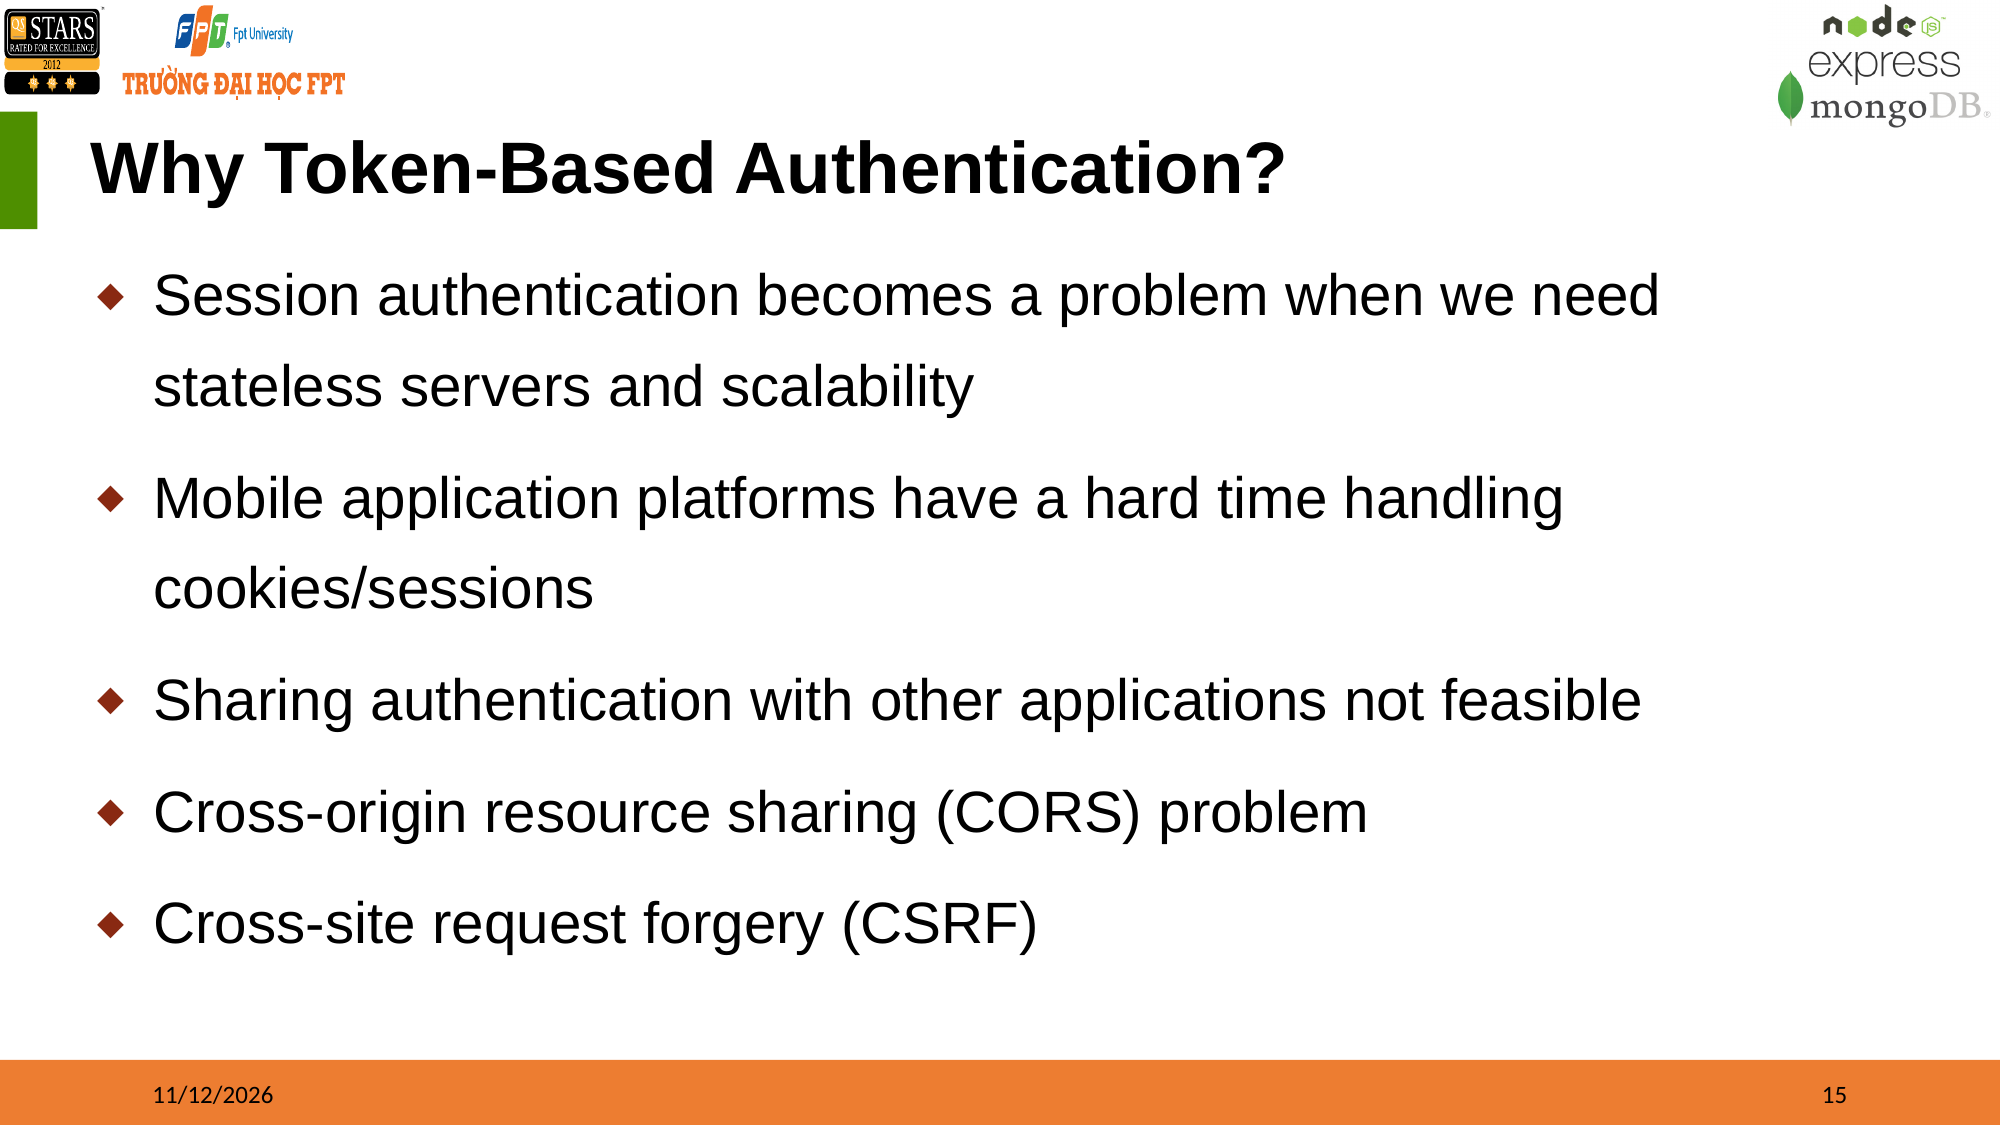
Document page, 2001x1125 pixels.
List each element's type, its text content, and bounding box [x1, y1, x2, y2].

title Why Token-Based Authentication? [37, 111, 1978, 230]
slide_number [137, 1063, 588, 1124]
list Session authentication becomes a problem when we need stateless servers and scalability Mobile application platforms have a hard time handling cookies/sessions Sharing authentication with other applications not feasible Cross-origin resource sharing (CORS) problem Cross-site request forgery (CSRF) [82, 229, 1916, 1047]
slide_number 15 [1412, 1063, 1863, 1124]
picture [1768, 0, 2000, 130]
